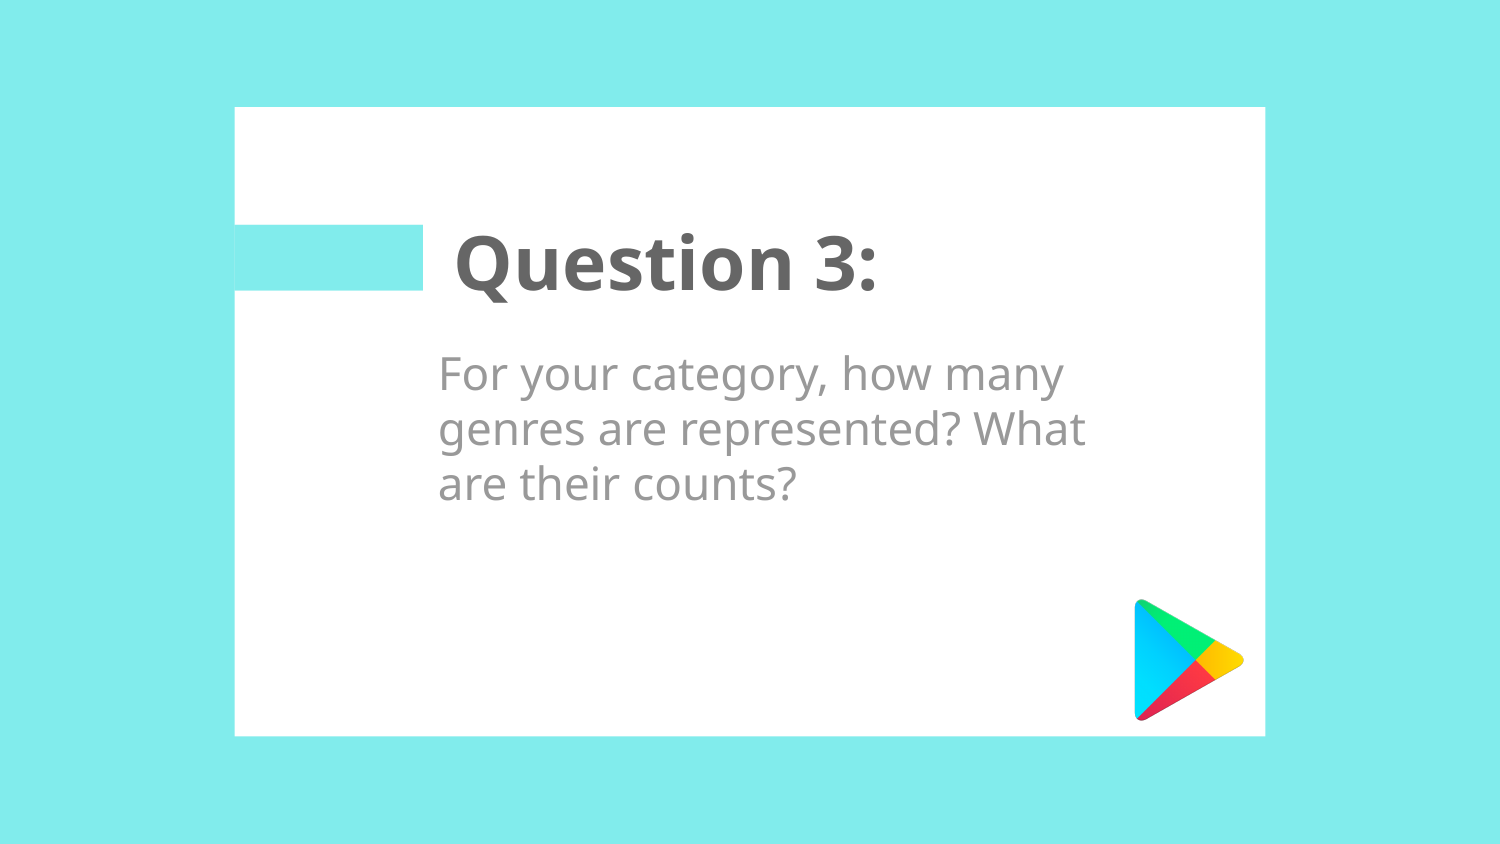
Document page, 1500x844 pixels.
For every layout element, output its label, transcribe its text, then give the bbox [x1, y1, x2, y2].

subtitle For your category, how many genres are represented? What are their counts? [422, 330, 1162, 649]
text_box [234, 224, 423, 291]
title Question 3: [438, 200, 1083, 340]
picture [1121, 593, 1254, 726]
